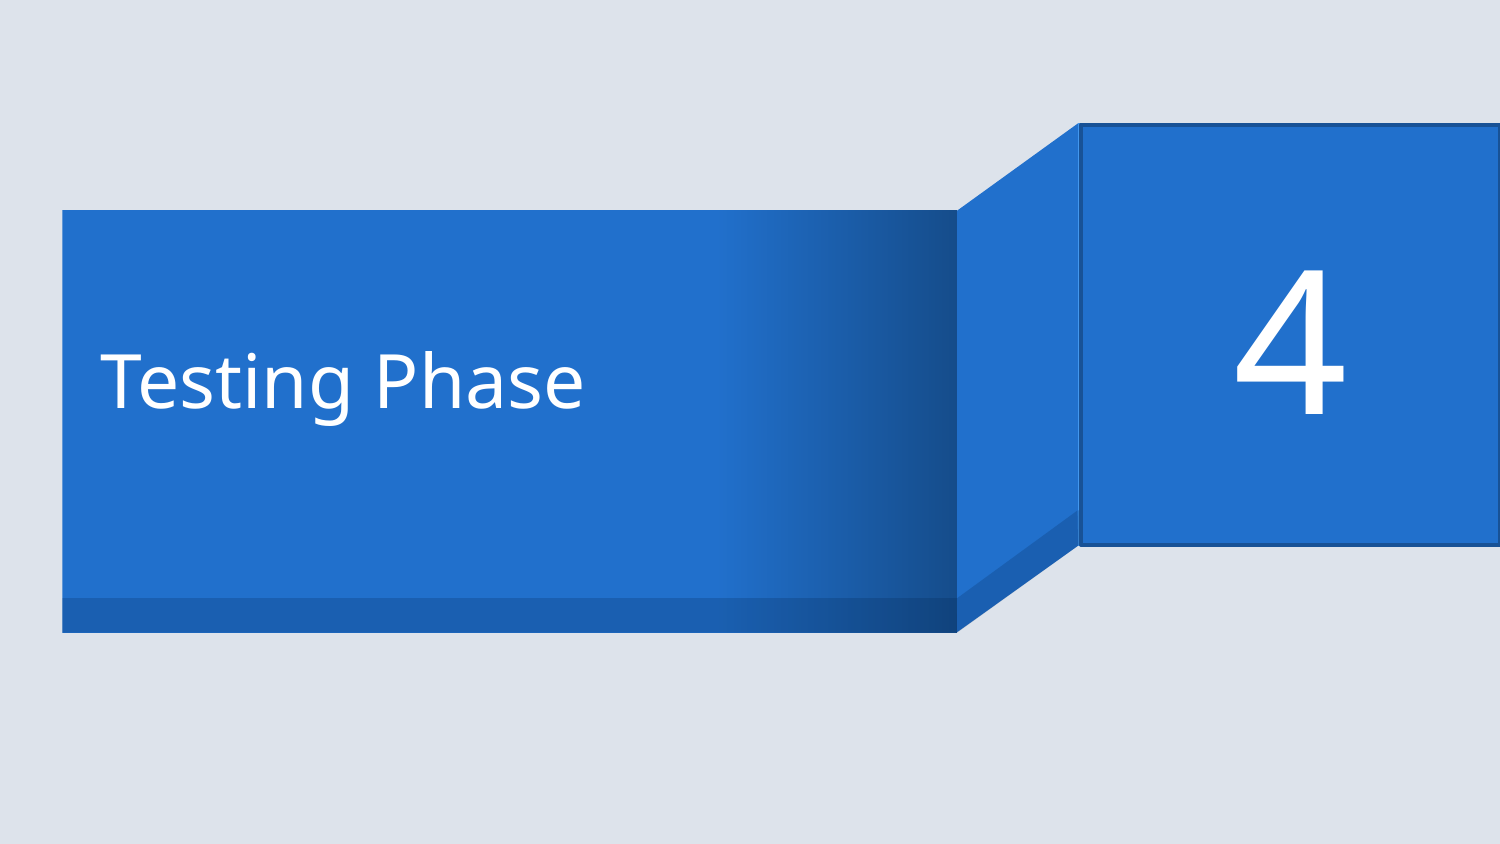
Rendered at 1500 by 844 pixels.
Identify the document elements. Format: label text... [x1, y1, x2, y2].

text_box 4 [1079, 123, 1500, 547]
title Testing Phase [100, 332, 917, 425]
